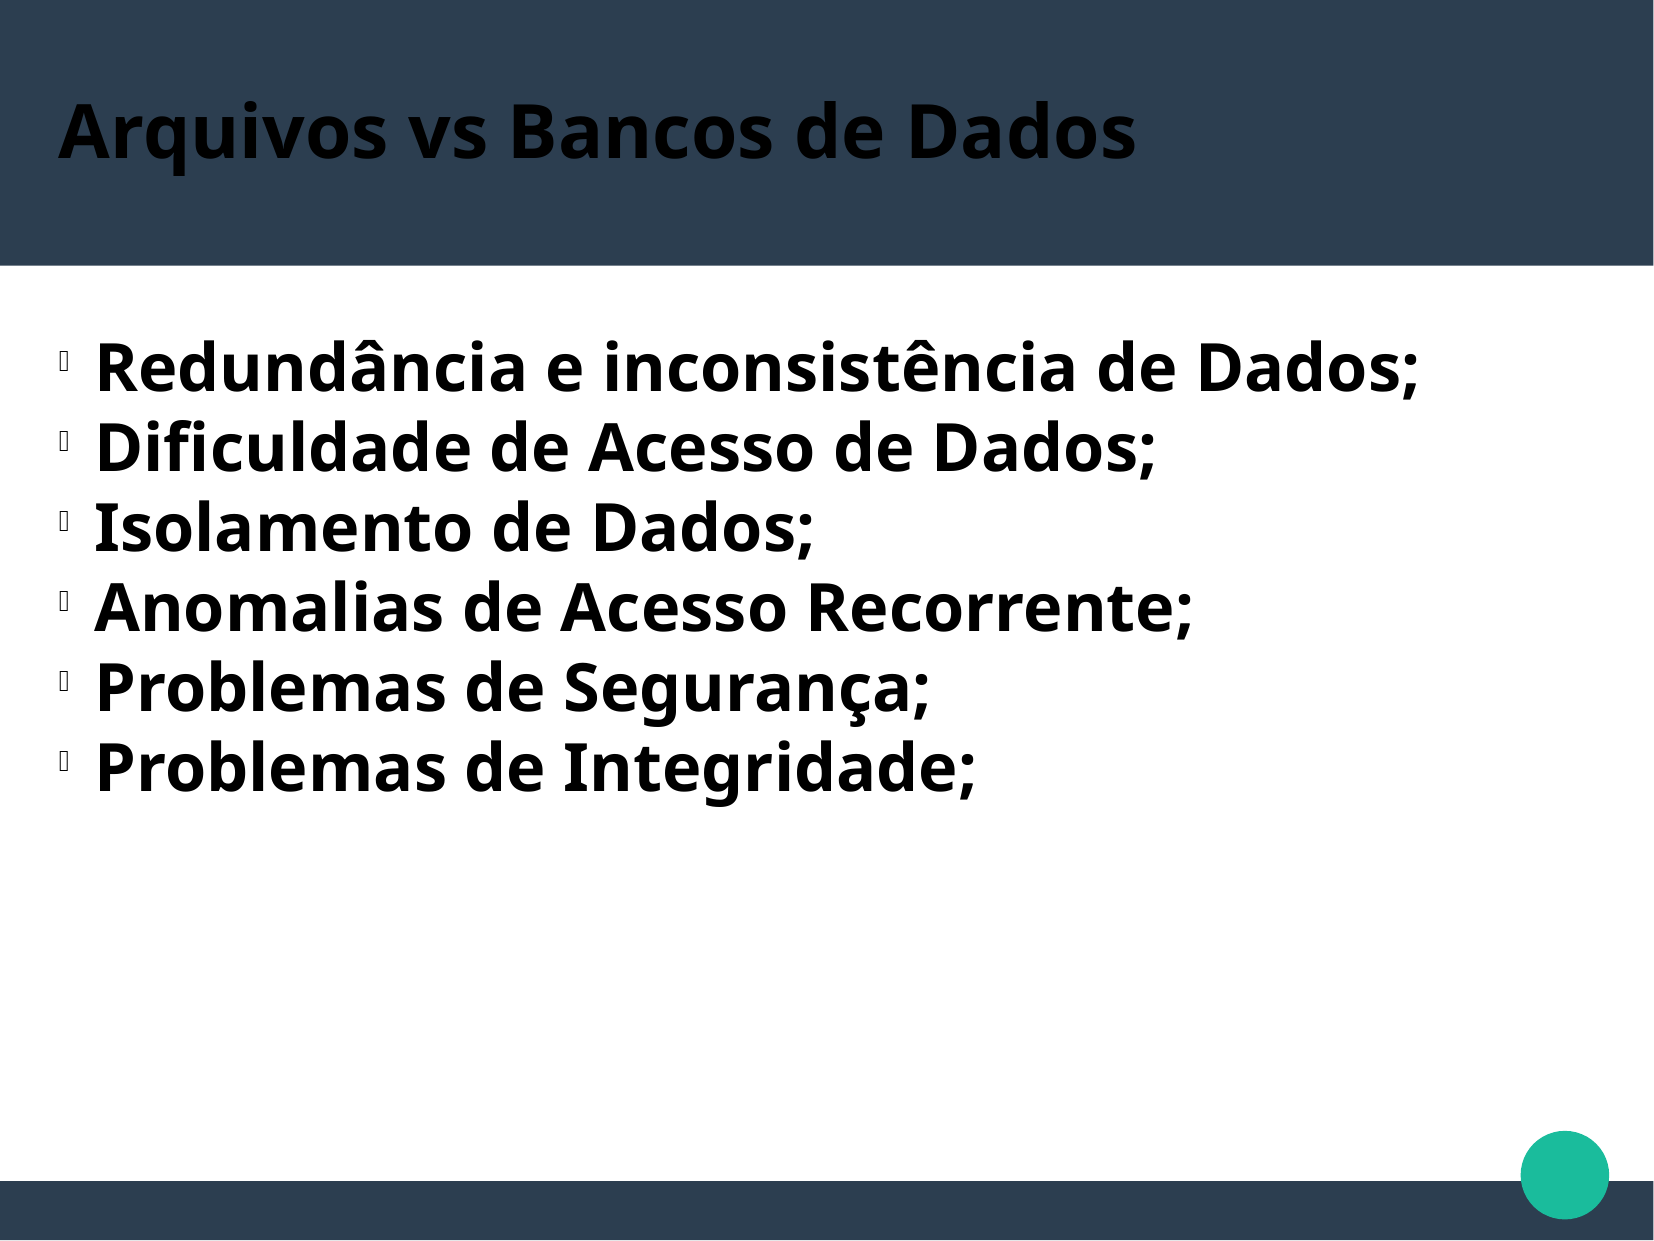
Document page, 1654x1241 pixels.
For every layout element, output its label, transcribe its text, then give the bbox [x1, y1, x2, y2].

text_box Redundância e inconsistência de Dados; Dificuldade de Acesso de Dados; Isolamento de Dados; Anomalias de Acesso Recorrente; Problemas de Segurança; Problemas de Integridade; [58, 324, 1595, 1152]
text_box Arquivos vs Bancos de Dados [58, 49, 1595, 207]
